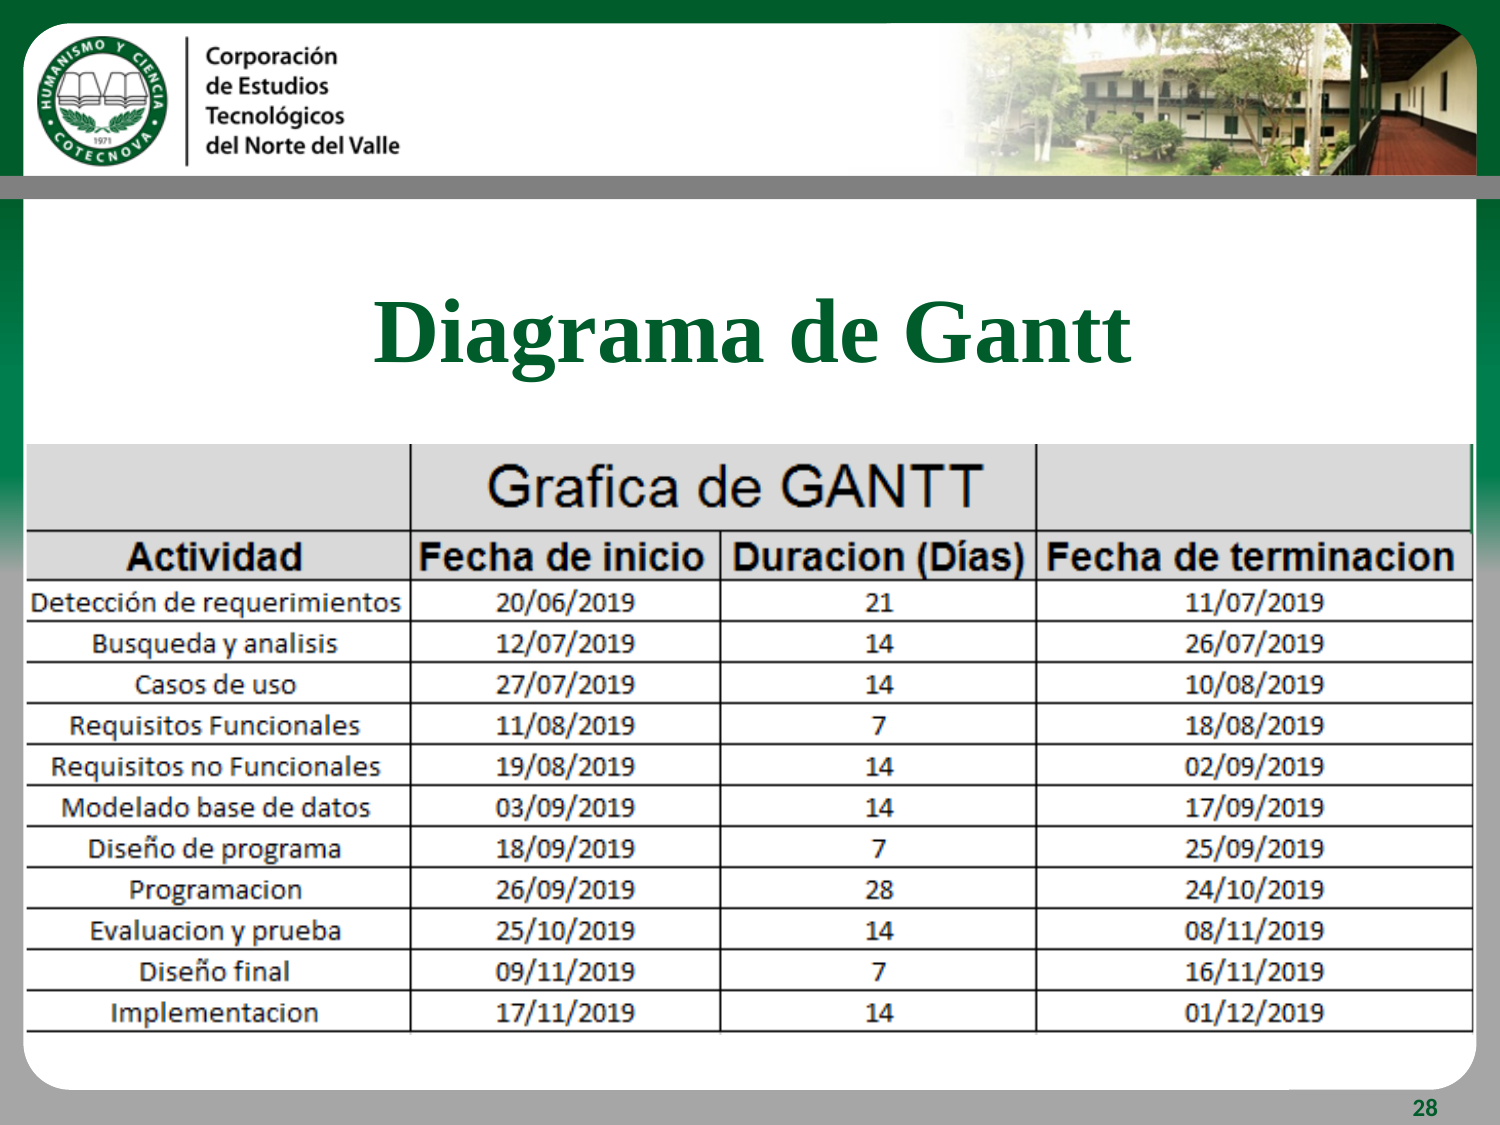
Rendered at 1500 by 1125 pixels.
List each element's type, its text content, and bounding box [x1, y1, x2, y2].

picture [848, 23, 1477, 175]
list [26, 444, 1474, 1036]
slide_number 28 [1300, 1088, 1454, 1125]
picture [36, 35, 402, 168]
title Diagrama de Gantt [26, 261, 1480, 391]
